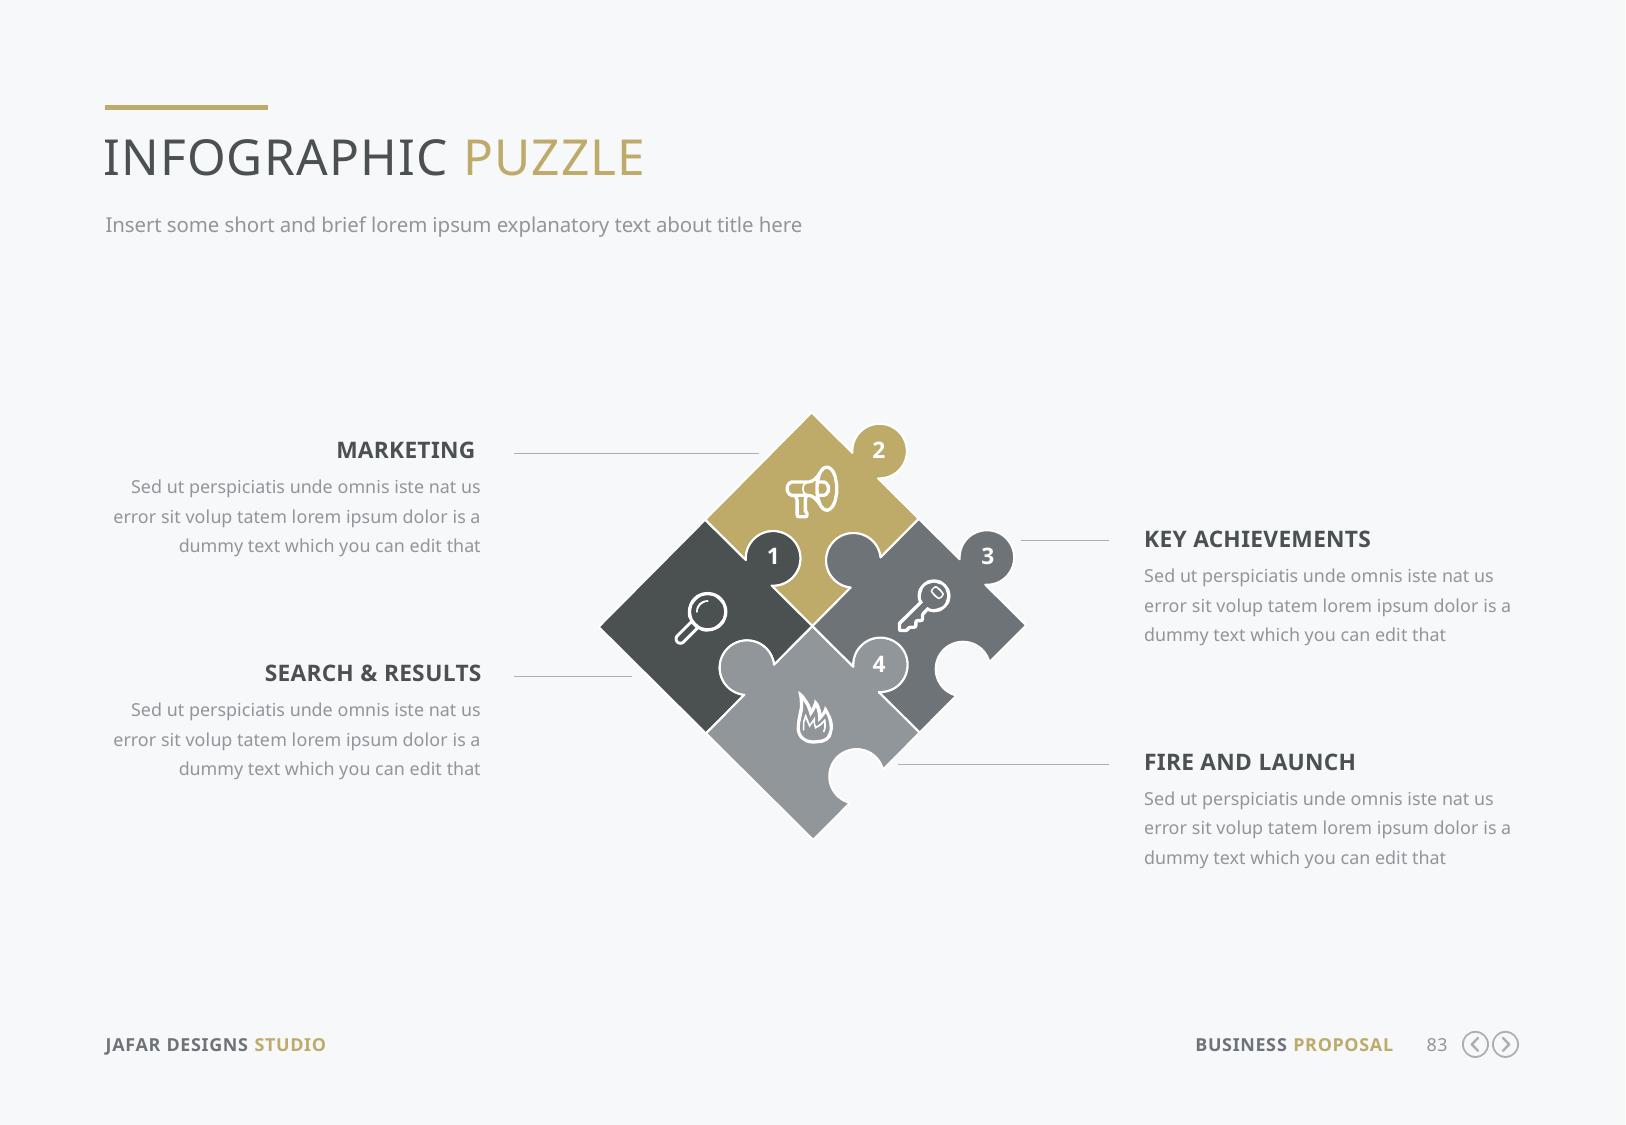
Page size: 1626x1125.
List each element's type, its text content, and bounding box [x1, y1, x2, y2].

text_box 3 [976, 541, 999, 569]
text_box Sed ut perspiciatis unde omnis iste nat us error sit volup tatem lorem ipsum dolor is a dummy text which you can edit that [105, 691, 482, 780]
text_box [897, 579, 951, 633]
text_box 2 [867, 435, 891, 463]
text_box Marketing [105, 436, 482, 464]
list Insert some short and brief lorem ipsum explanatory text about title here [105, 209, 1519, 241]
list Infographic puzzle [103, 125, 1518, 187]
text_box Key achievements [1144, 524, 1521, 553]
text_box [785, 465, 839, 519]
text_box [705, 412, 919, 625]
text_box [674, 591, 728, 645]
text_box [812, 518, 1027, 733]
text_box Sed ut perspiciatis unde omnis iste nat us error sit volup tatem lorem ipsum dolor is a dummy text which you can edit that [1144, 779, 1521, 869]
text_box 1 [761, 541, 785, 569]
text_box Sed ut perspiciatis unde omnis iste nat us error sit volup tatem lorem ipsum dolor is a dummy text which you can edit that [105, 468, 482, 557]
text_box Sed ut perspiciatis unde omnis iste nat us error sit volup tatem lorem ipsum dolor is a dummy text which you can edit that [1144, 557, 1521, 646]
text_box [796, 690, 833, 744]
text_box Search & results [105, 658, 482, 686]
text_box 4 [867, 649, 891, 678]
text_box Fire and launch [1144, 747, 1521, 775]
text_box [706, 626, 920, 840]
text_box [598, 519, 812, 734]
